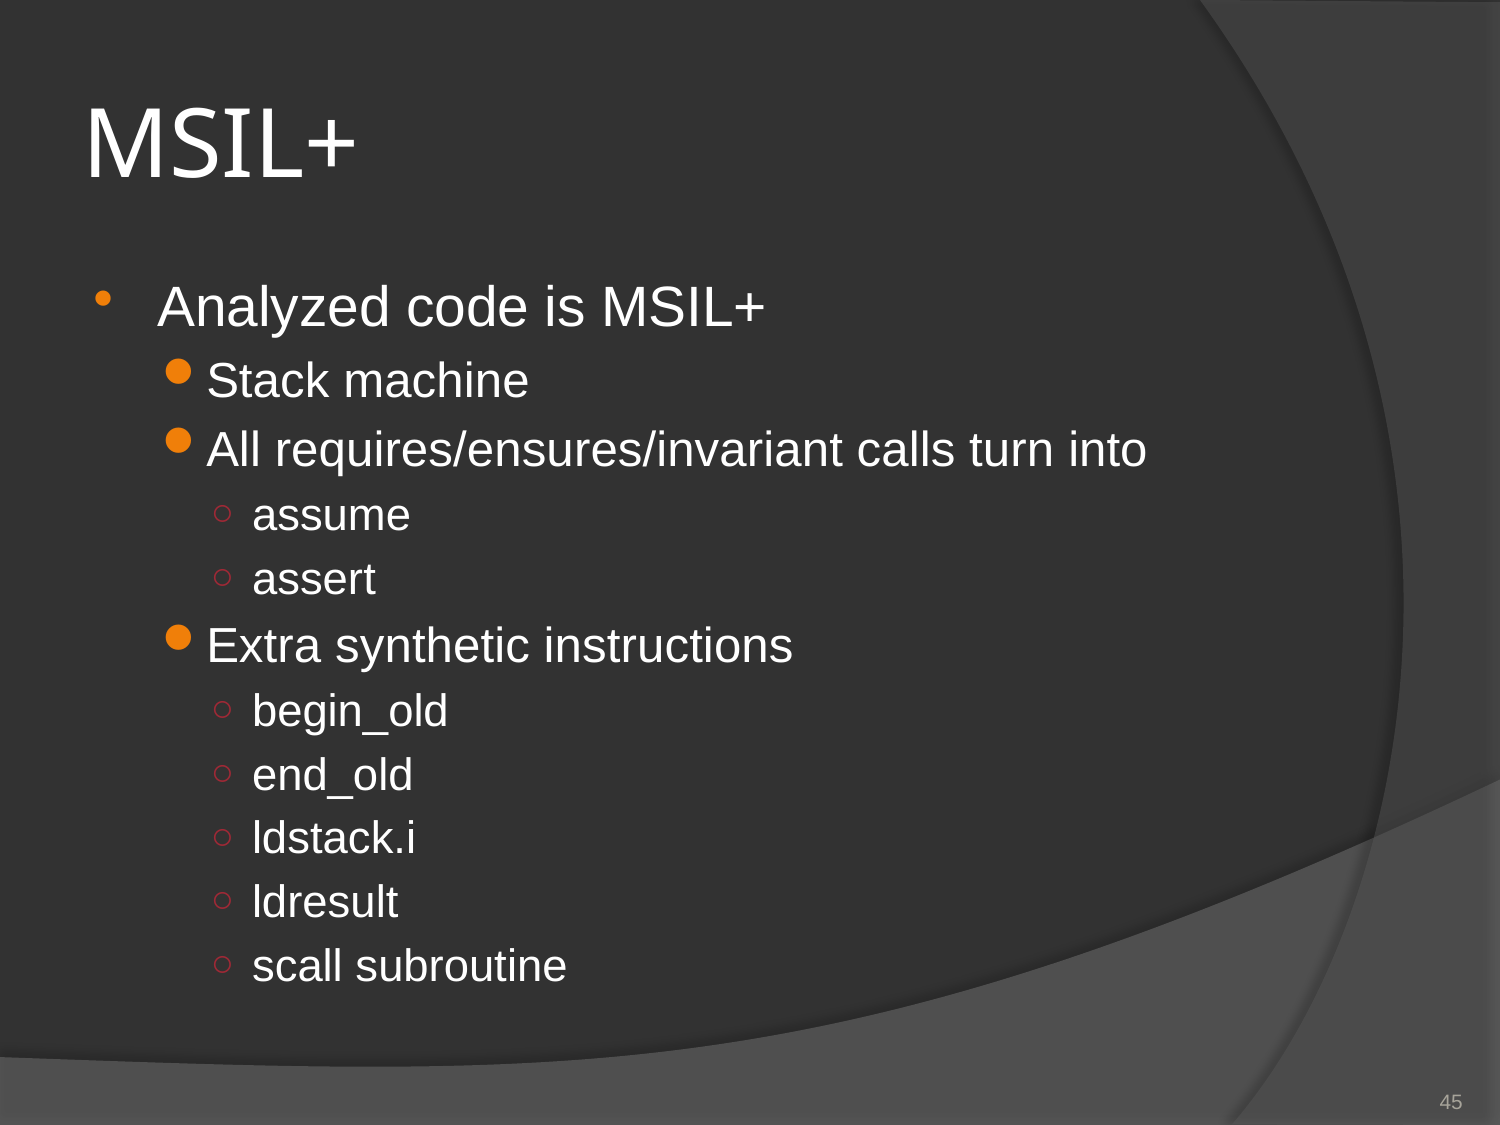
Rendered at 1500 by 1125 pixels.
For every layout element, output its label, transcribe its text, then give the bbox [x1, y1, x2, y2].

list Analyzed code is MSIL+ Stack machine All requires/ensures/invariant calls turn into assume assert Extra synthetic instructions begin_old end_old ldstack.i ldresult scall subroutine [75, 262, 1413, 1005]
title MSIL+ [75, 45, 1413, 233]
slide_number 45 [1337, 1053, 1463, 1114]
